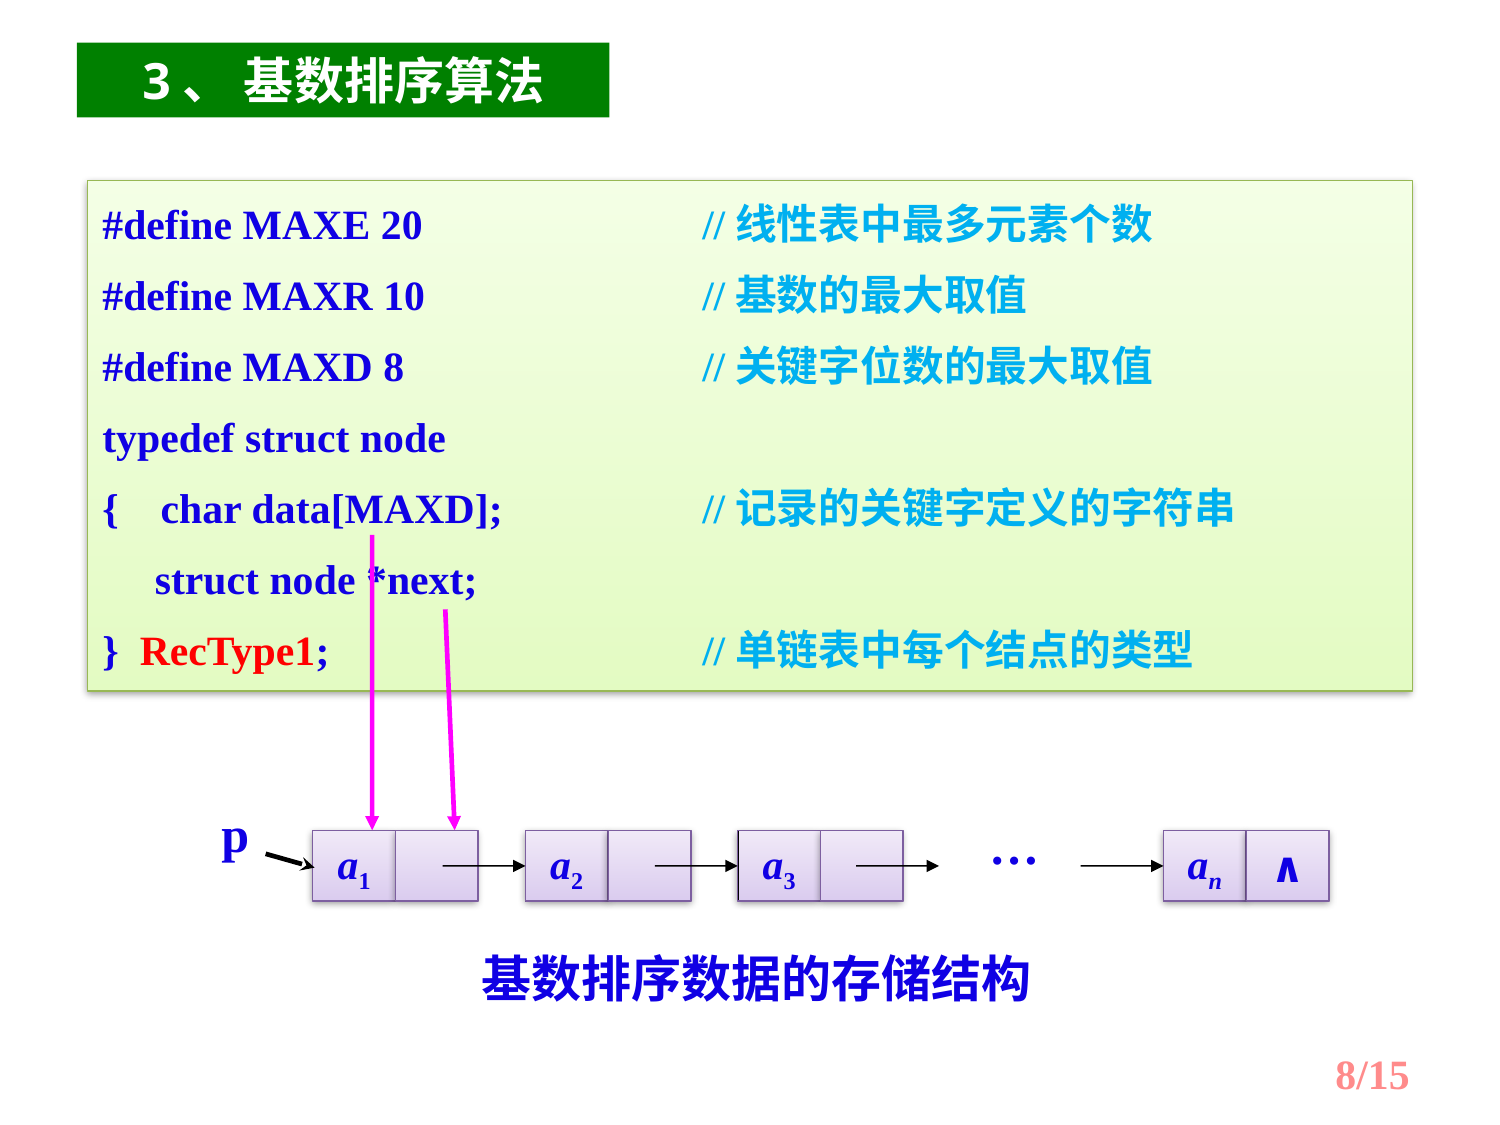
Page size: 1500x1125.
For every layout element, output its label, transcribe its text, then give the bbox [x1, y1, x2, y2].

slide_number 8/15 [1074, 1042, 1425, 1103]
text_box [206, 794, 1330, 902]
text_box 3、 基数排序算法 [76, 42, 610, 118]
text_box #define MAXE 20 //线性表中最多元素个数 #define MAXR 10 //基数的最大取值 #define MAXD 8 //关键字位数的最大取值 typedef struct node { char data[MAXD]; //记录的关键字定义的字符串 struct node *next; } RecType1; //单链表中每个结点的类型 [87, 180, 1413, 692]
text_box 基数排序数据的存储结构 [466, 940, 1105, 1016]
